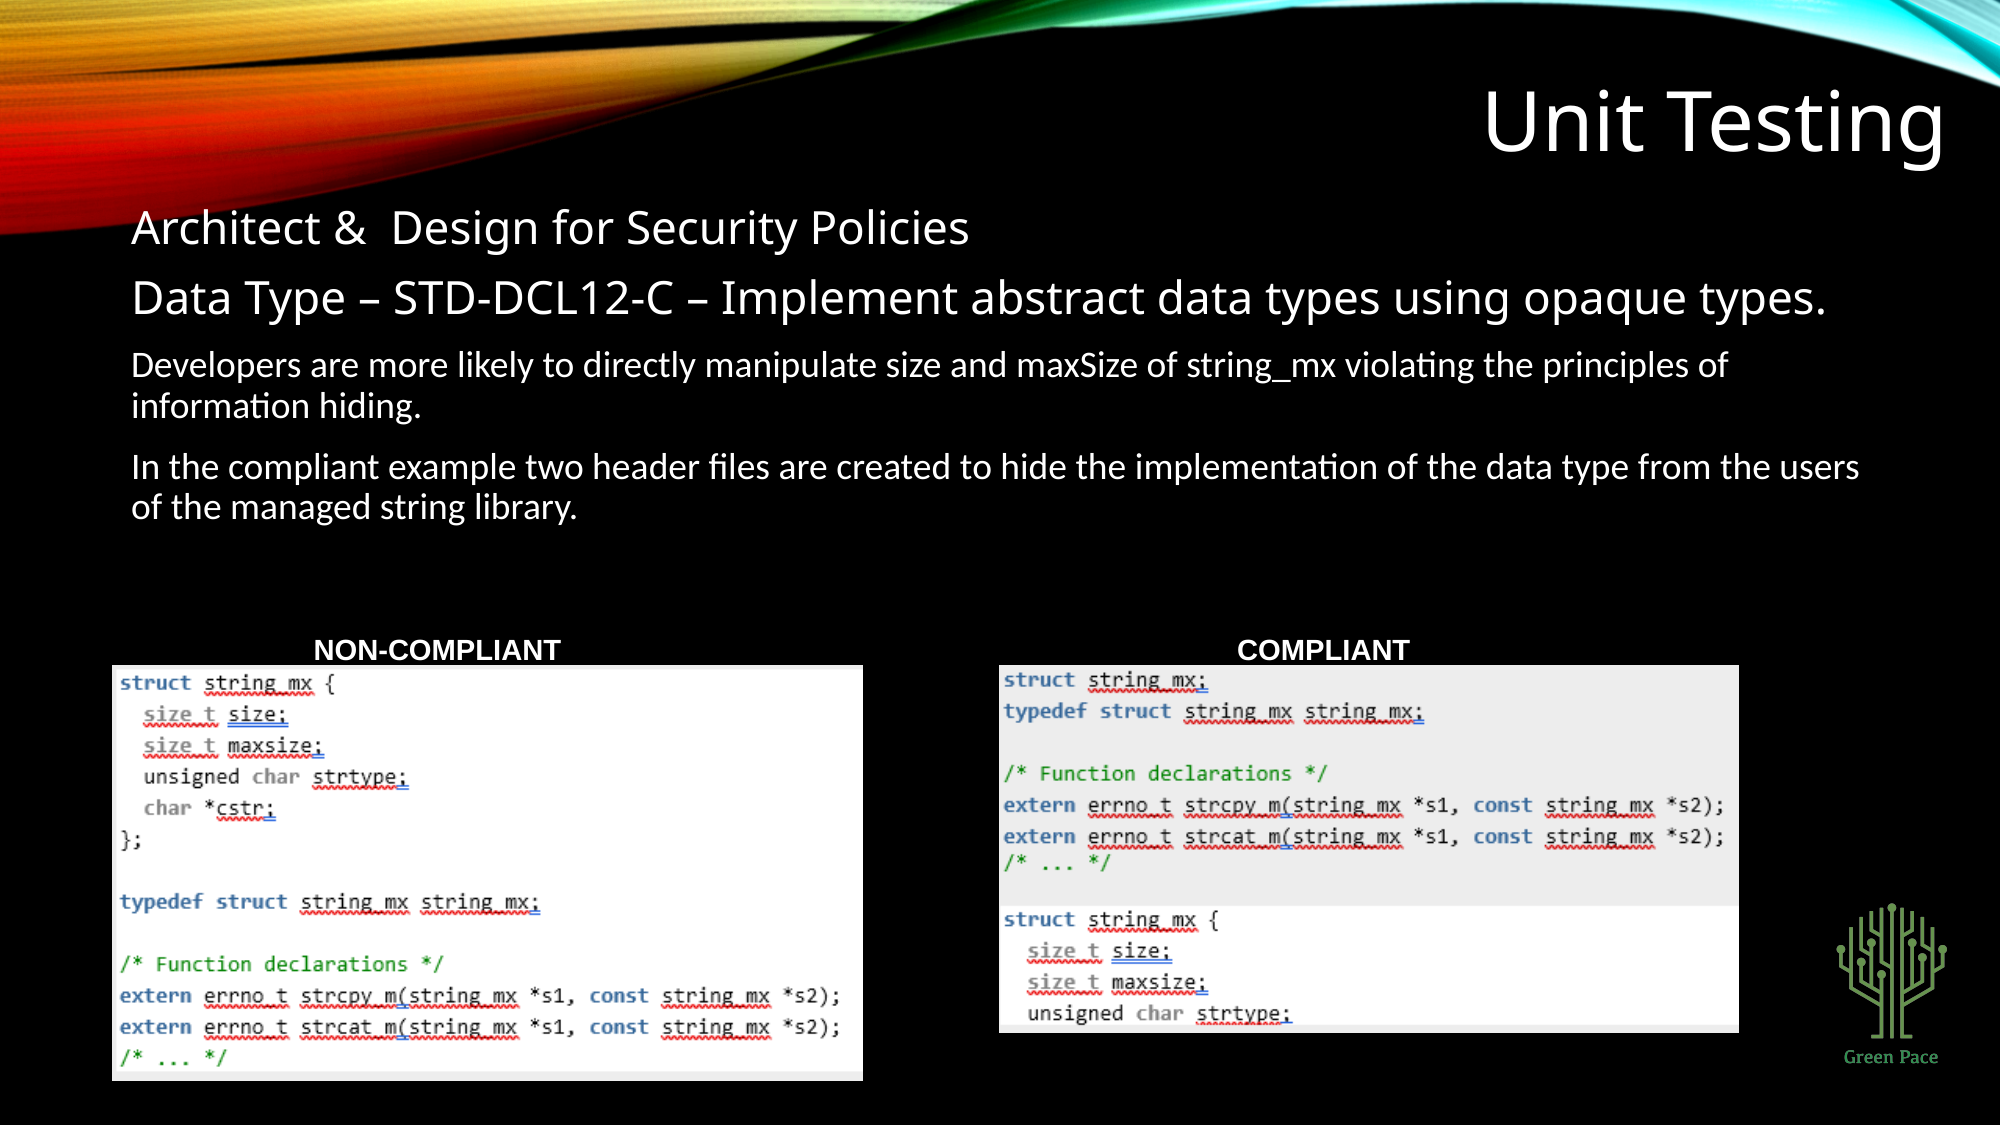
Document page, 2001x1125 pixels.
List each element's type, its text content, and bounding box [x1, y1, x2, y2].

picture [112, 665, 863, 1082]
picture [0, 0, 2000, 237]
picture [1817, 892, 1964, 1082]
text_box COMPLIANT [1222, 623, 1644, 663]
picture [999, 665, 1740, 1033]
text_box NON-COMPLIANT [298, 623, 721, 663]
title Unit Testing [551, 18, 1964, 231]
list Architect & Design for Security Policies Data Type – STD-DCL12-C – Implement abstract data types using opaque types. Developers are more likely to directly manipulate size and maxSize of string_mx violating the principles of information hiding. In the compliant example two header files are created to hide the implementation of the data type from the users of the managed string library. [115, 197, 1891, 987]
